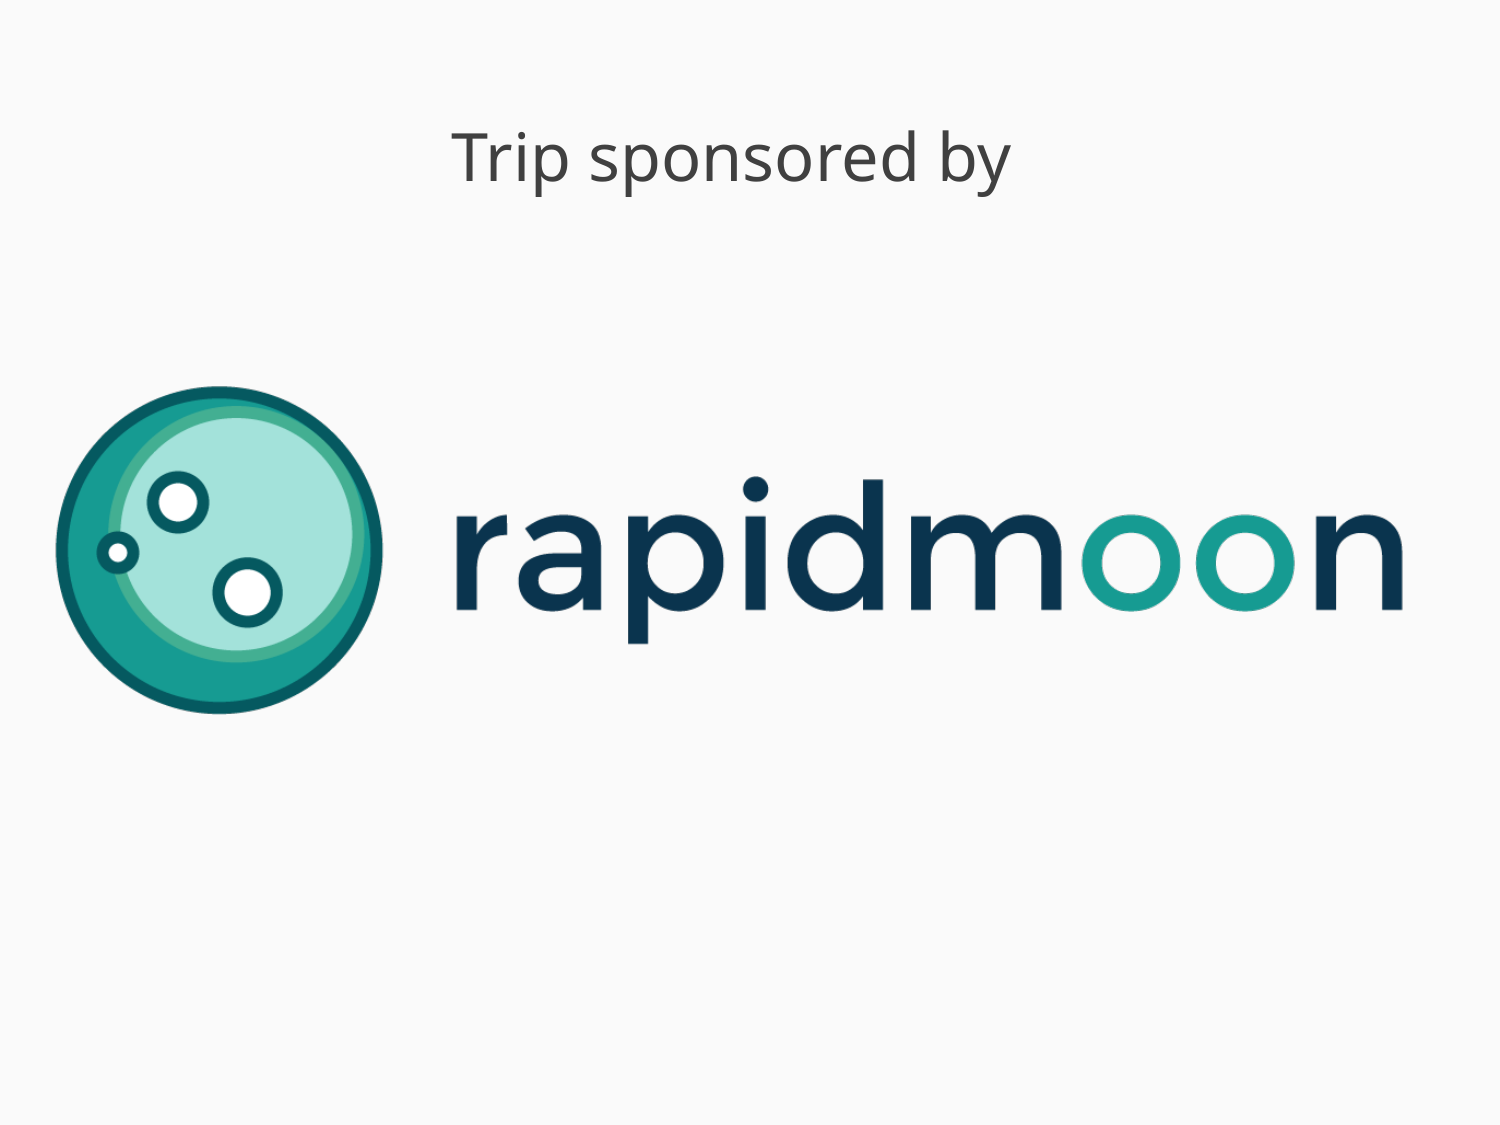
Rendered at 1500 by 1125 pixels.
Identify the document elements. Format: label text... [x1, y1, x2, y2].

picture [0, 314, 1500, 808]
text_box Trip sponsored by [69, 106, 1395, 202]
